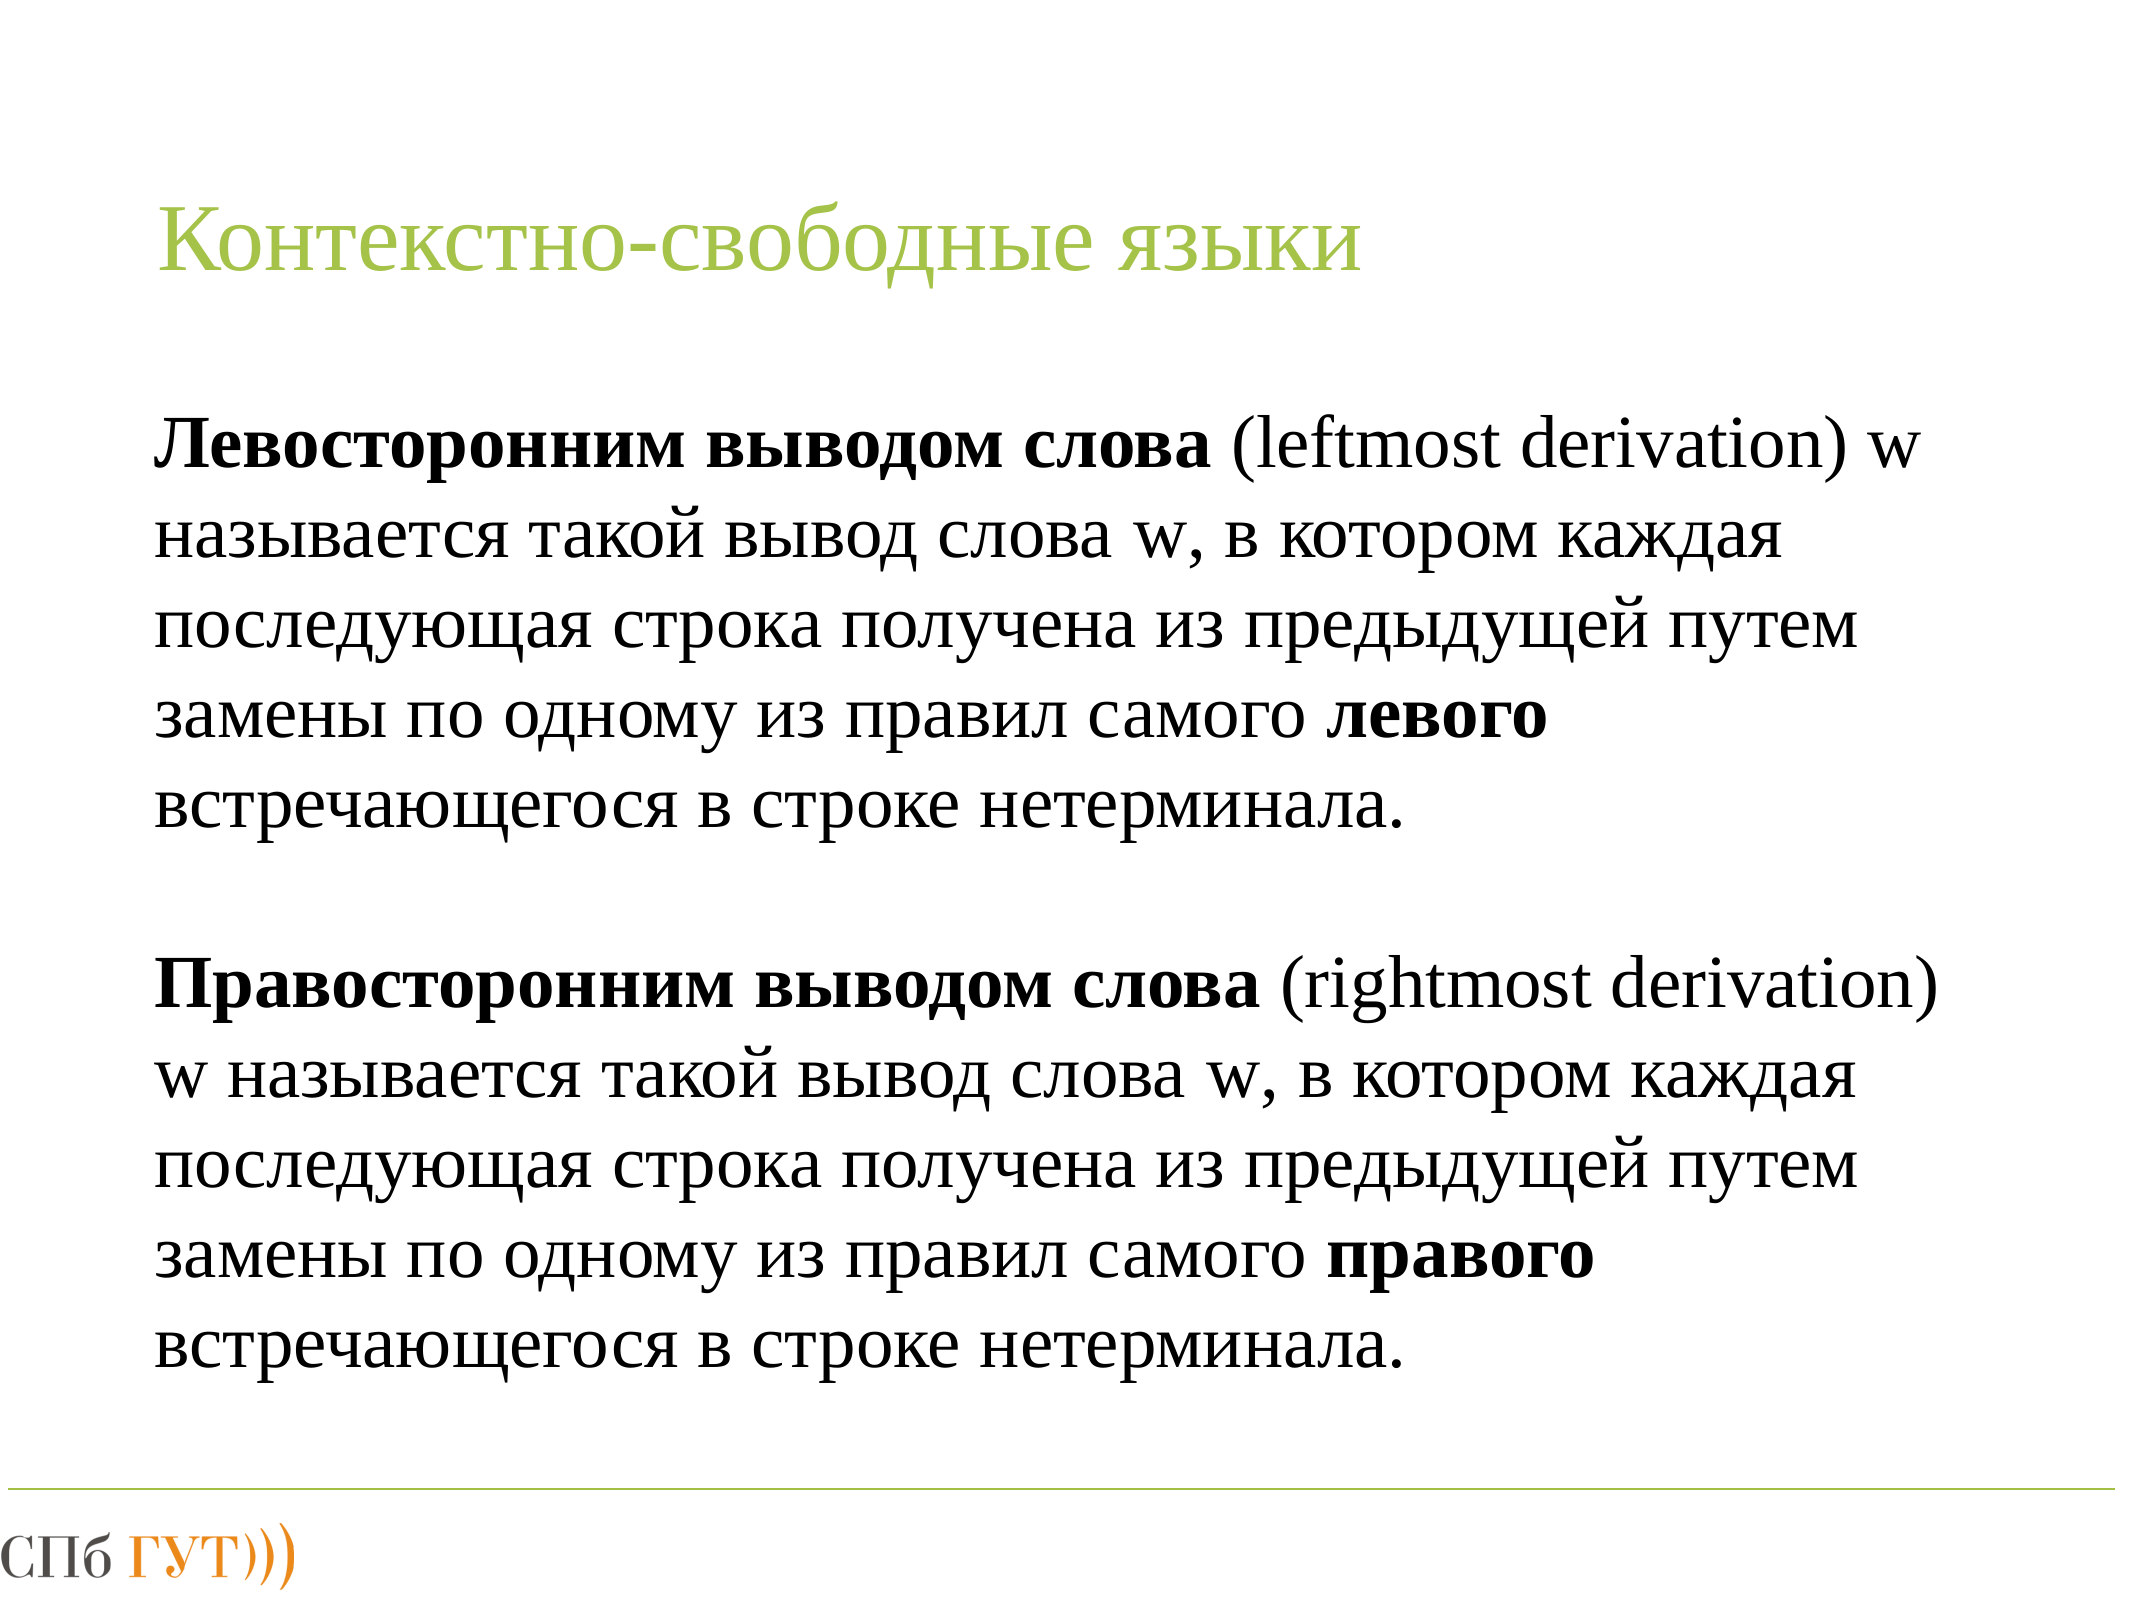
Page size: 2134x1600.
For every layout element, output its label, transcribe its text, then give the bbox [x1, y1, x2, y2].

list Левосторонним выводом слова (leftmost derivation) w называется такой вывод слова w, в котором каждая последующая строка получена из предыдущей путем замены по одному из правил самого левого встречающегося в строке нетерминала. Правосторонним выводом слова (rightmost derivation) w называется такой вывод слова w, в котором каждая последующая строка получена из предыдущей путем замены по одному из правил самого правого встречающегося в строке нетерминала. [142, 381, 2024, 1557]
picture [1, 1522, 295, 1590]
title Контекстно-свободные языки [146, 84, 1988, 381]
